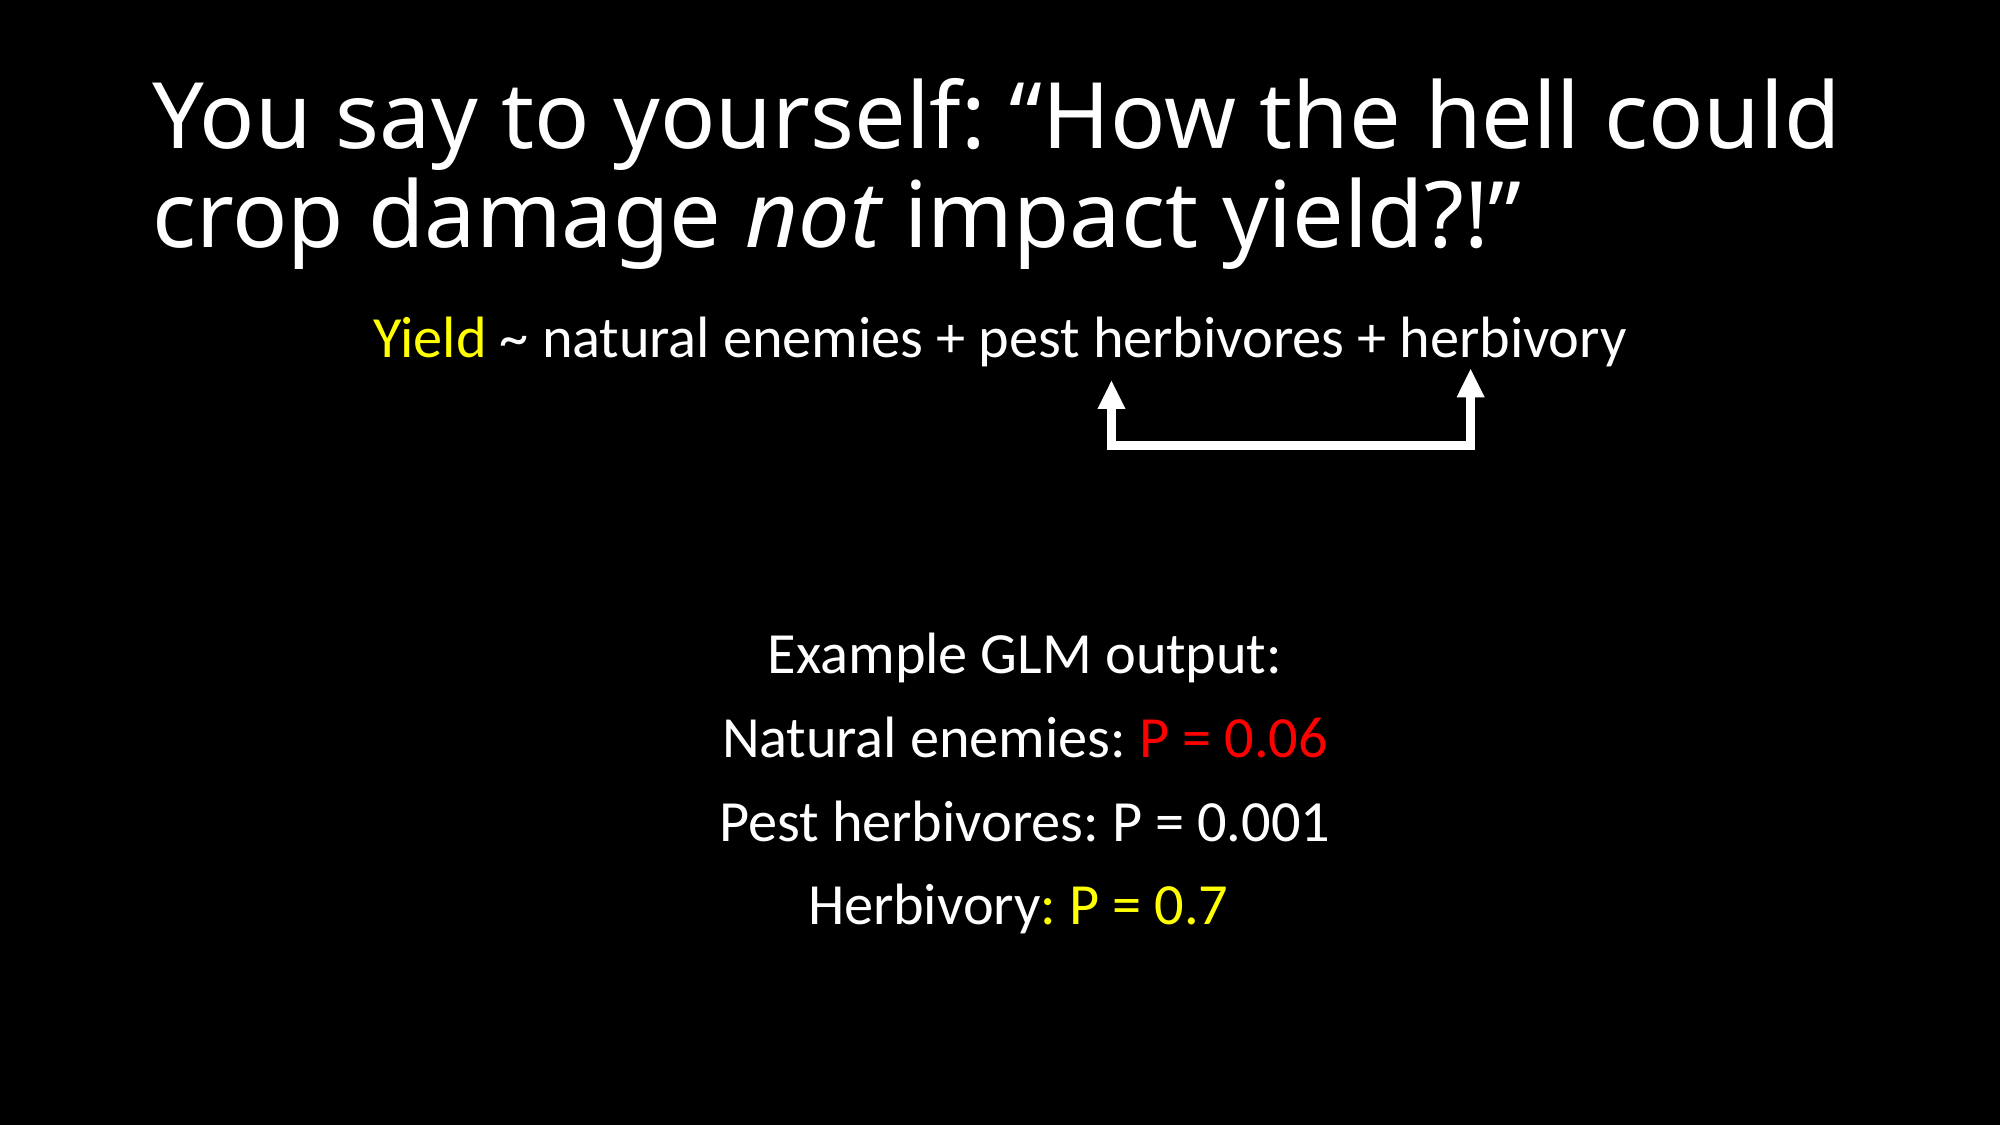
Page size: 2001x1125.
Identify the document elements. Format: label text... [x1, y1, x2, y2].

text_box Example GLM output: Natural enemies: P = 0.06 Pest herbivores: P = 0.001 Herbivory: P = 0.7 [162, 616, 1888, 1039]
list Yield ~ natural enemies + pest herbivores + herbivory [137, 299, 1863, 1014]
title You say to yourself: “How the hell could crop damage not impact yield?!” [137, 59, 1863, 278]
